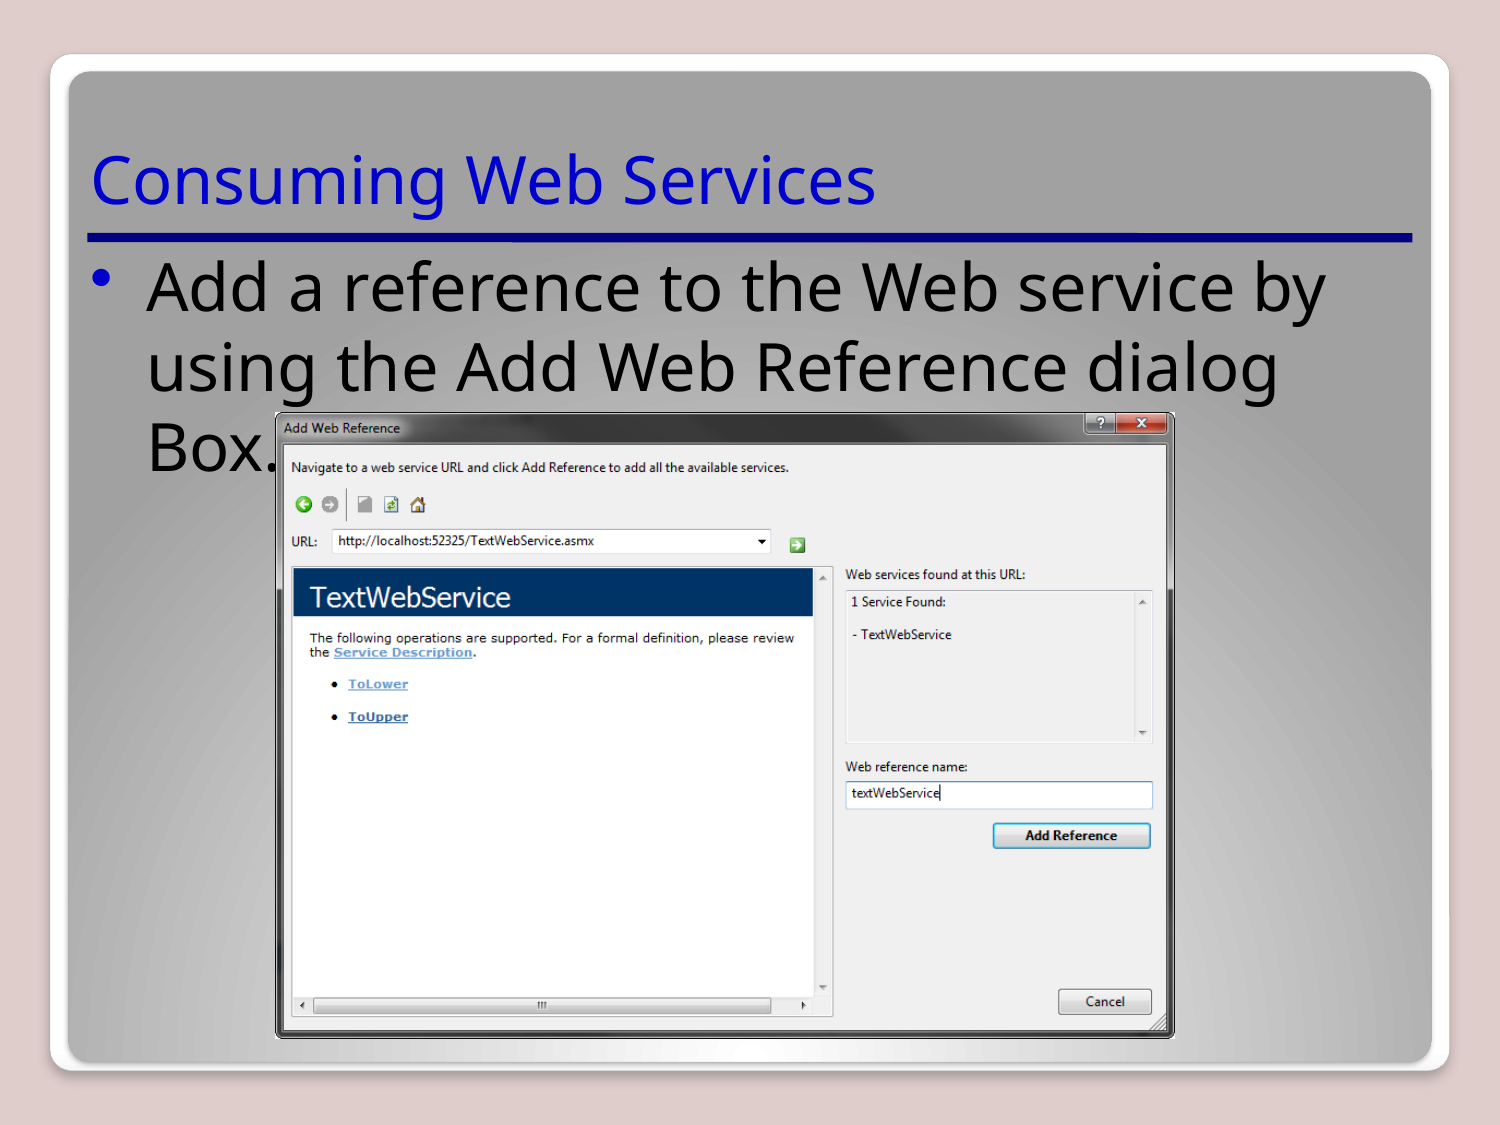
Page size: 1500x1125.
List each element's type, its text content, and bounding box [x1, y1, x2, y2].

picture [274, 412, 1176, 1039]
list Add a reference to the Web service by using the Add Web Reference dialog Box. [75, 237, 1425, 1063]
title Consuming Web Services [74, 74, 1426, 226]
